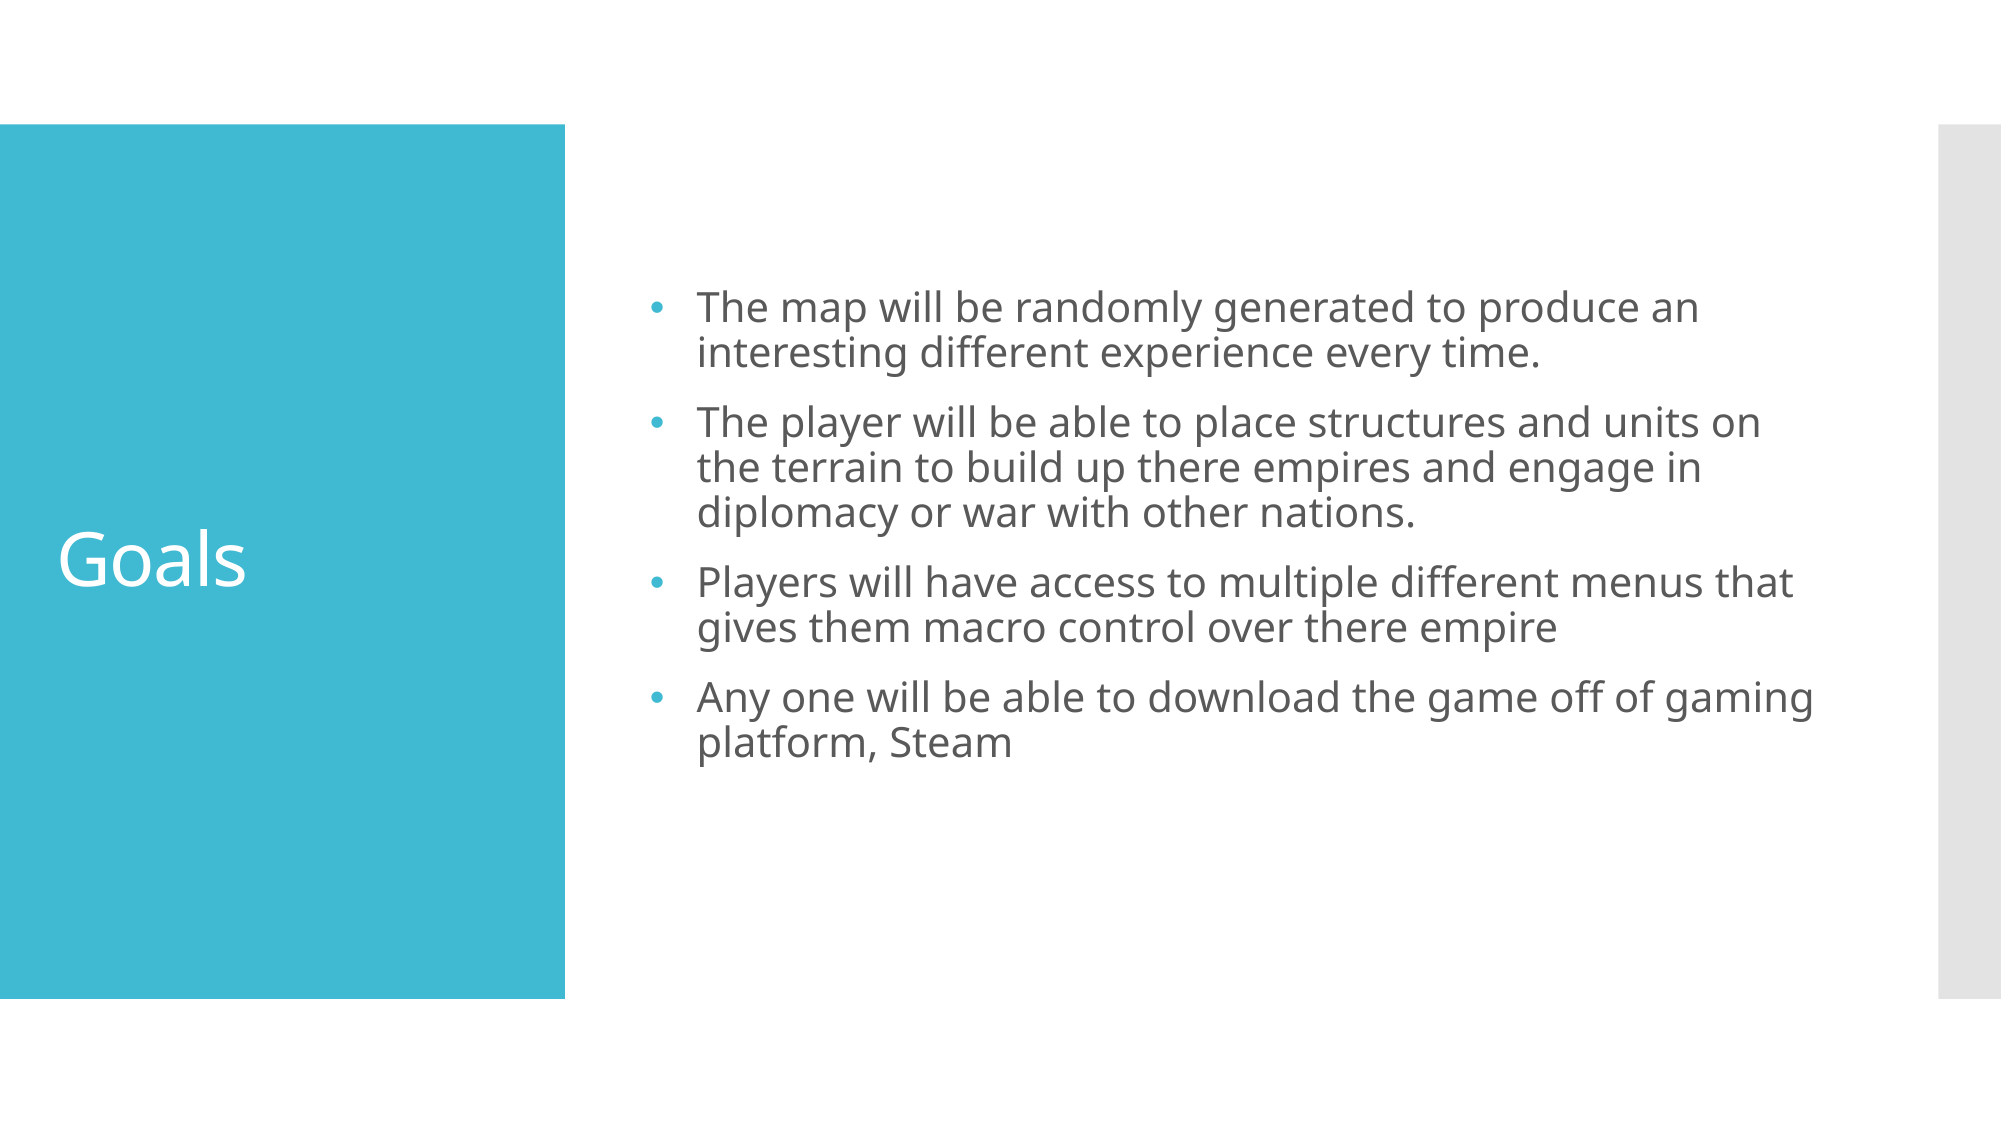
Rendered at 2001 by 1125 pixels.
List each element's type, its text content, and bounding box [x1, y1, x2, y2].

list The map will be randomly generated to produce an interesting different experience every time. The player will be able to place structures and units on the terrain to build up there empires and engage in diplomacy or war with other nations. Players will have access to multiple different menus that gives them macro control over there empire Any one will be able to download the game off of gaming platform, Steam [634, 141, 1835, 982]
title Goals [41, 184, 525, 940]
